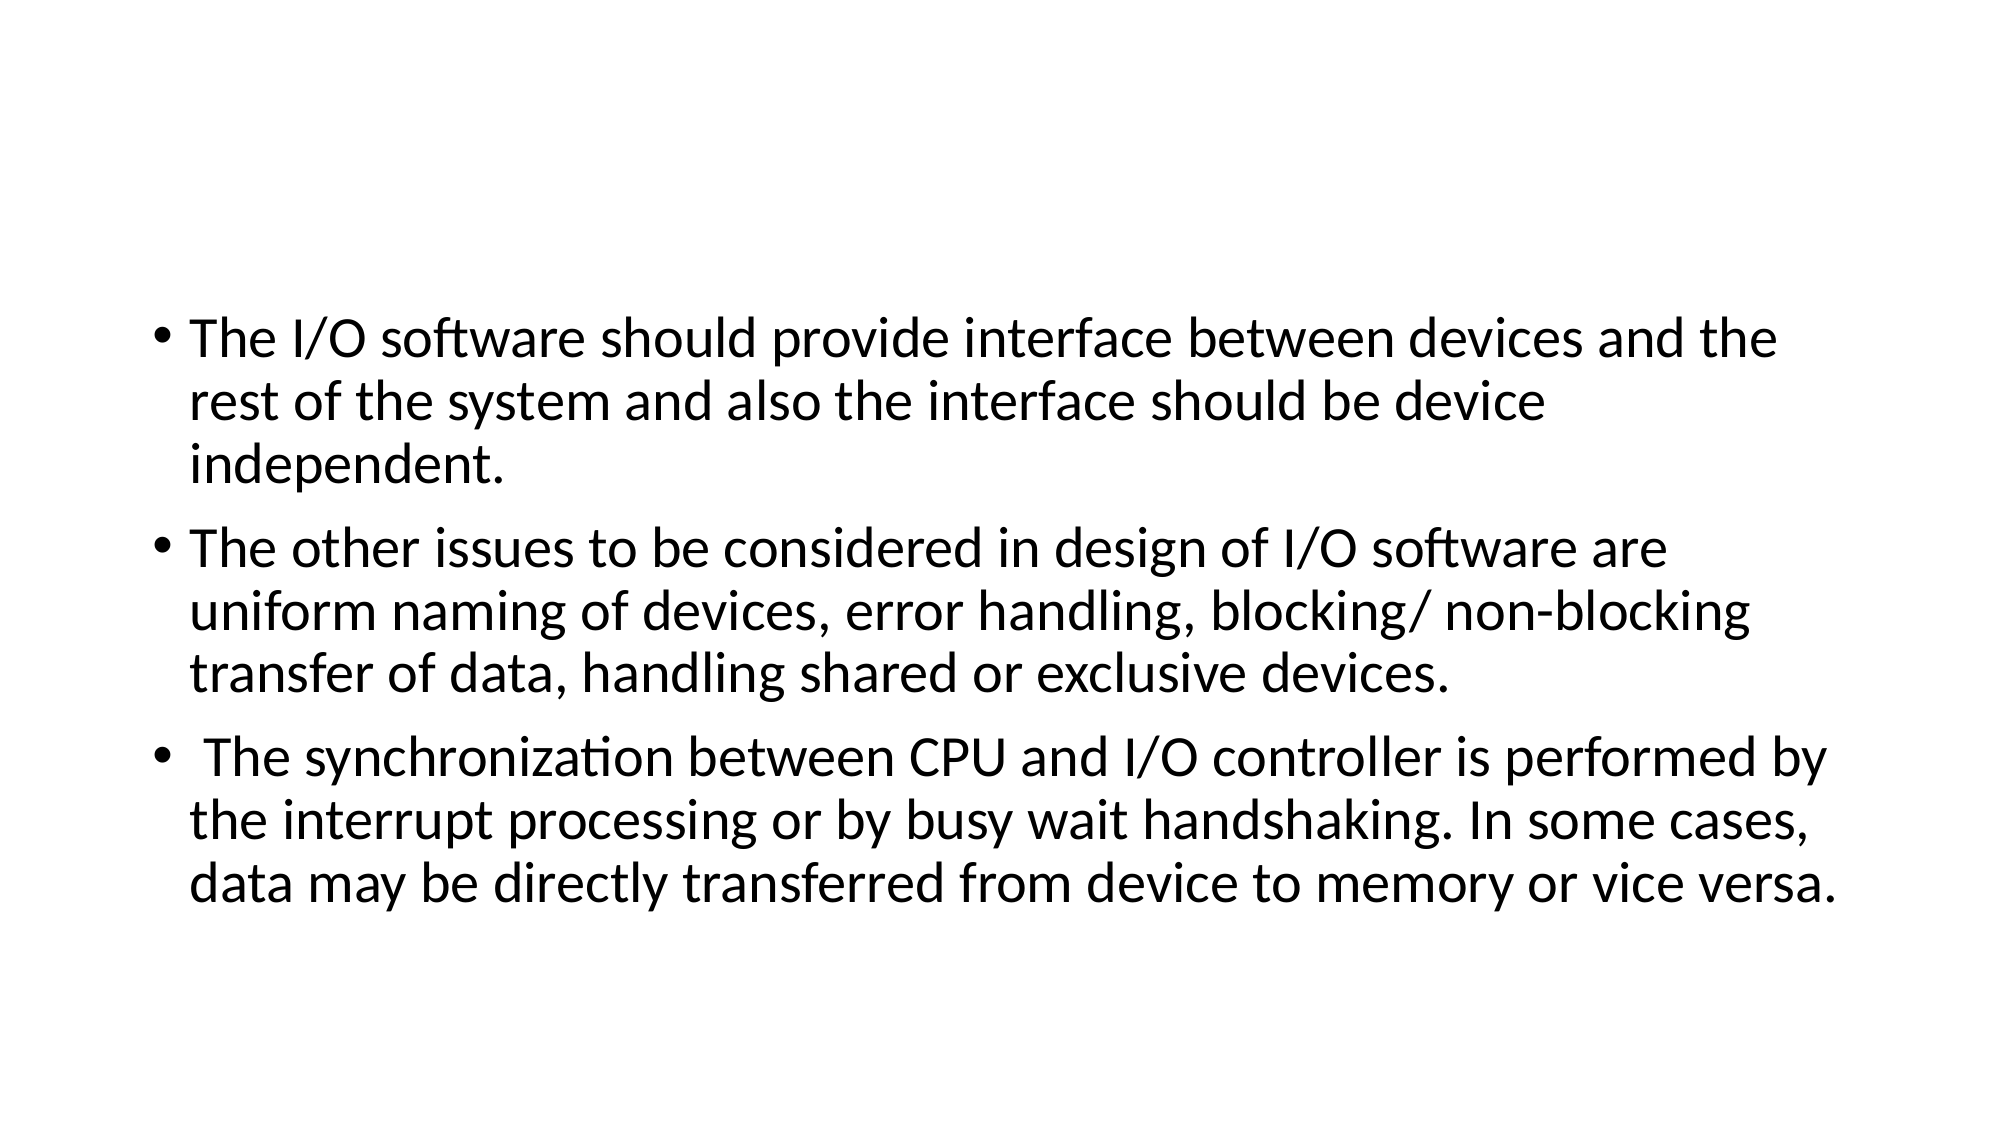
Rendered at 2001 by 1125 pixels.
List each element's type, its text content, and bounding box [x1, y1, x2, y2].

list The I/O software should provide interface between devices and the rest of the system and also the interface should be device independent. The other issues to be considered in design of I/O software are uniform naming of devices, error handling, blocking/ non-blocking transfer of data, handling shared or exclusive devices. The synchronization between CPU and I/O controller is performed by the interrupt processing or by busy wait handshaking. In some cases, data may be directly transferred from device to memory or vice versa. [137, 299, 1863, 1014]
